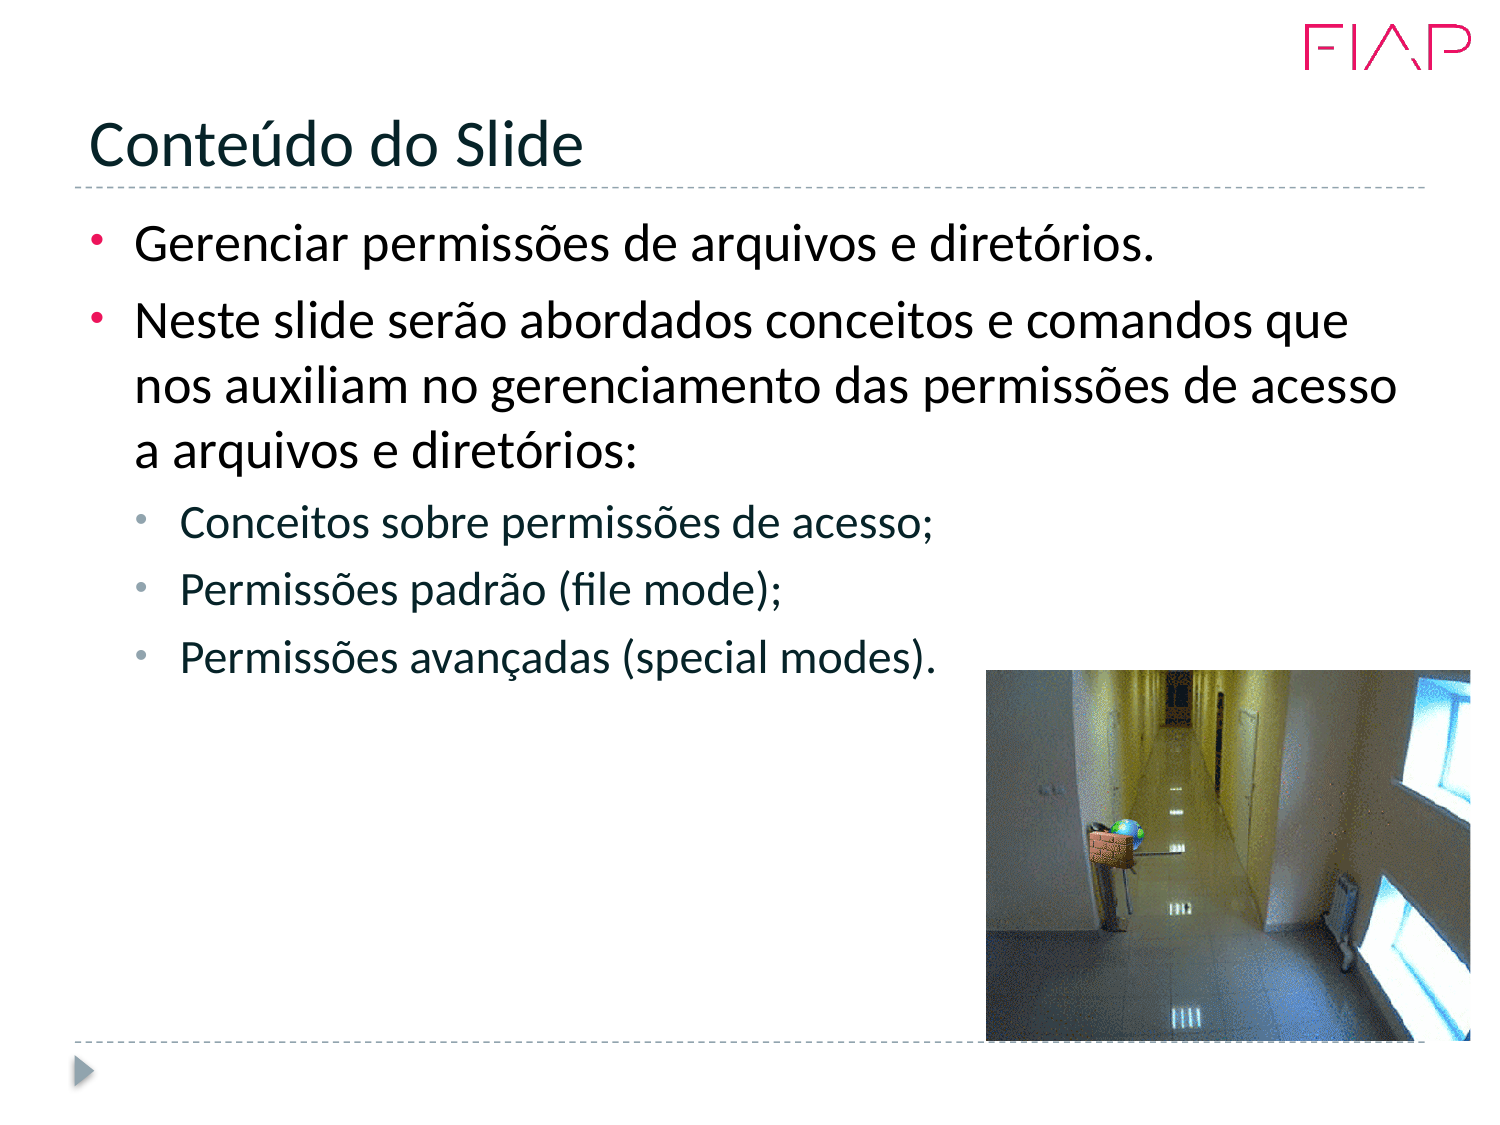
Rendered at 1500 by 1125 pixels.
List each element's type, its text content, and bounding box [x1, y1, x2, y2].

list Gerenciar permissões de arquivos e diretórios. Neste slide serão abordados conceitos e comandos que nos auxiliam no gerenciamento das permissões de acesso a arquivos e diretórios: Conceitos sobre permissões de acesso; Permissões padrão (file mode); Permissões avançadas (special modes). [75, 200, 1425, 1010]
picture [985, 668, 1471, 1042]
title Conteúdo do Slide [75, 24, 1425, 188]
picture [1425, 24, 1471, 70]
